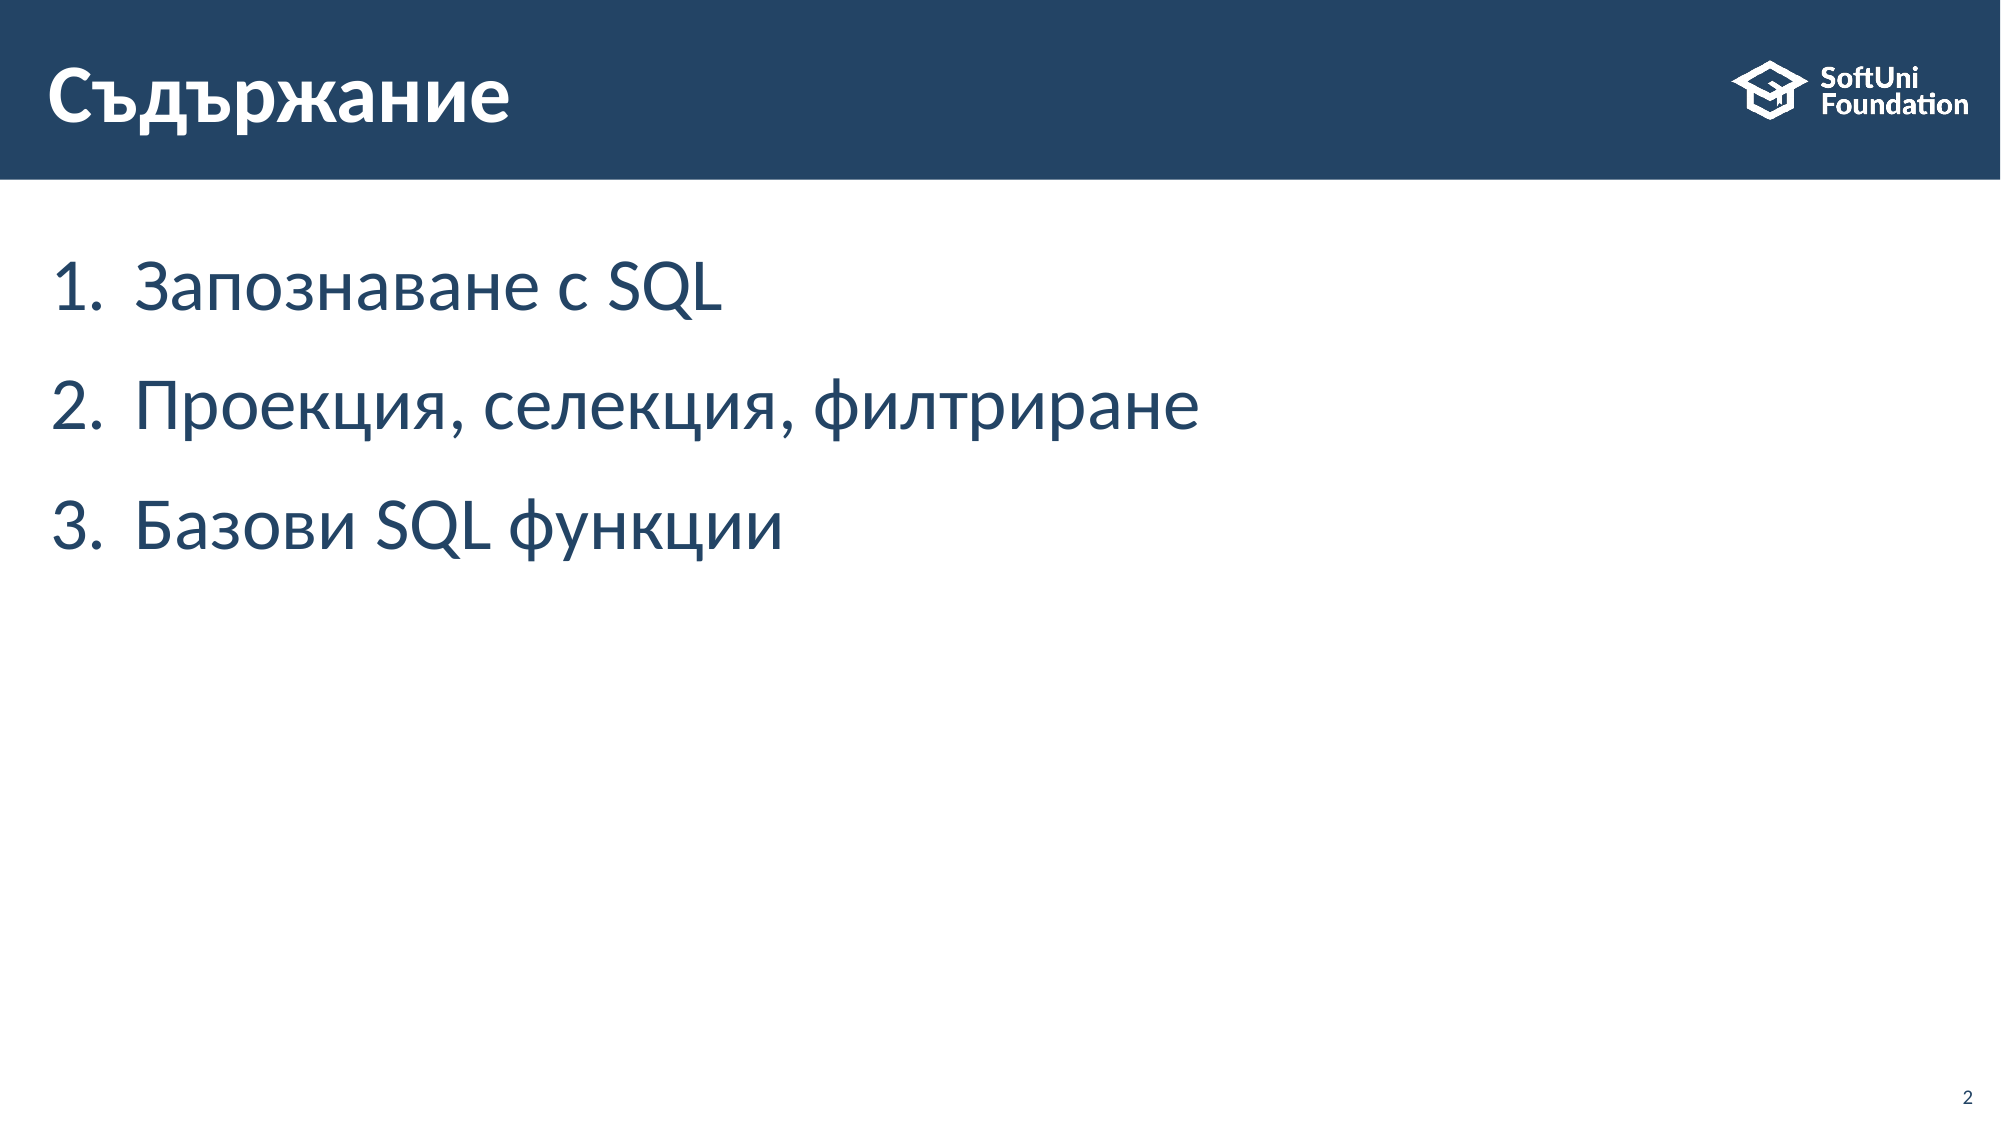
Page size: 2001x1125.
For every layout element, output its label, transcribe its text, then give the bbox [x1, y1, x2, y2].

text_box 2 [1927, 1067, 1989, 1117]
list Запознаване с SQL Проекция, селекция, филтриране Базови SQL функции [32, 224, 1965, 1080]
picture [1731, 60, 1968, 120]
title Съдържание [31, 16, 1716, 162]
